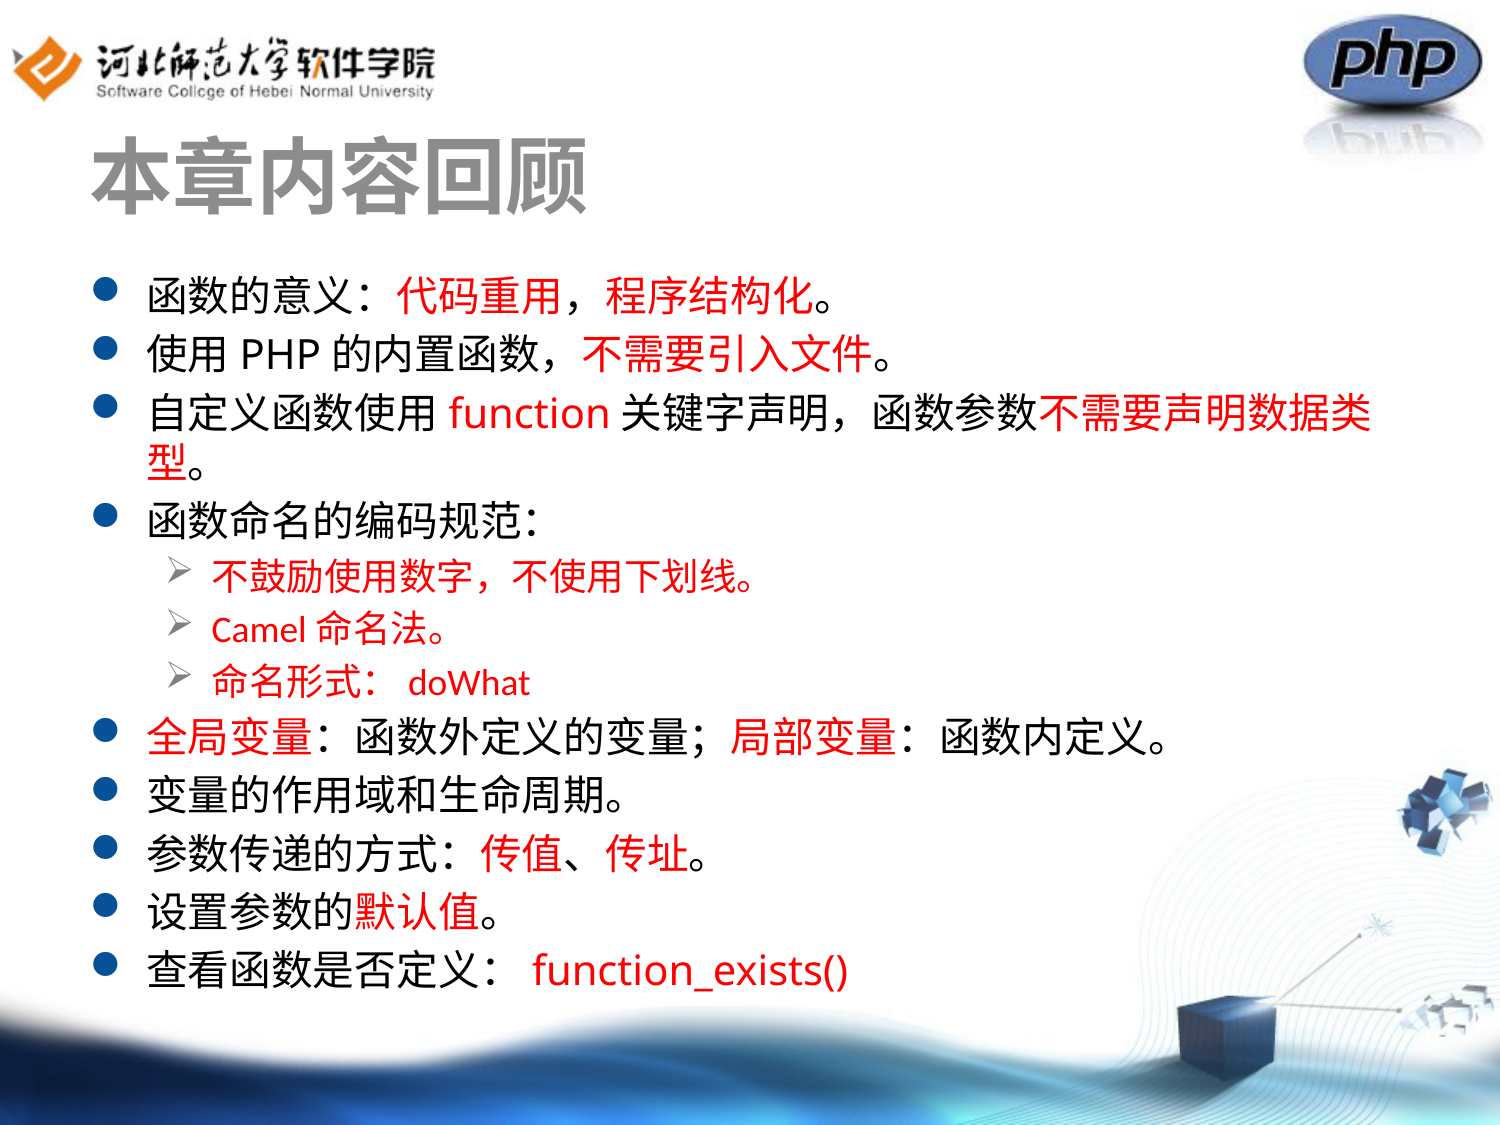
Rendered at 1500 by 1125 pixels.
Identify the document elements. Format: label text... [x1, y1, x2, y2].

title 本章内容回顾 [75, 117, 1425, 233]
list 函数的意义：代码重用，程序结构化。 使用PHP的内置函数，不需要引入文件。 自定义函数使用function关键字声明，函数参数不需要声明数据类型。 函数命名的编码规范： 不鼓励使用数字，不使用下划线。 Camel命名法。 命名形式：doWhat 全局变量：函数外定义的变量；局部变量：函数内定义。 变量的作用域和生命周期。 参数传递的方式：传值、传址。 设置参数的默认值。 查看函数是否定义：function_exists() [75, 262, 1425, 1005]
picture [0, 0, 1500, 1125]
